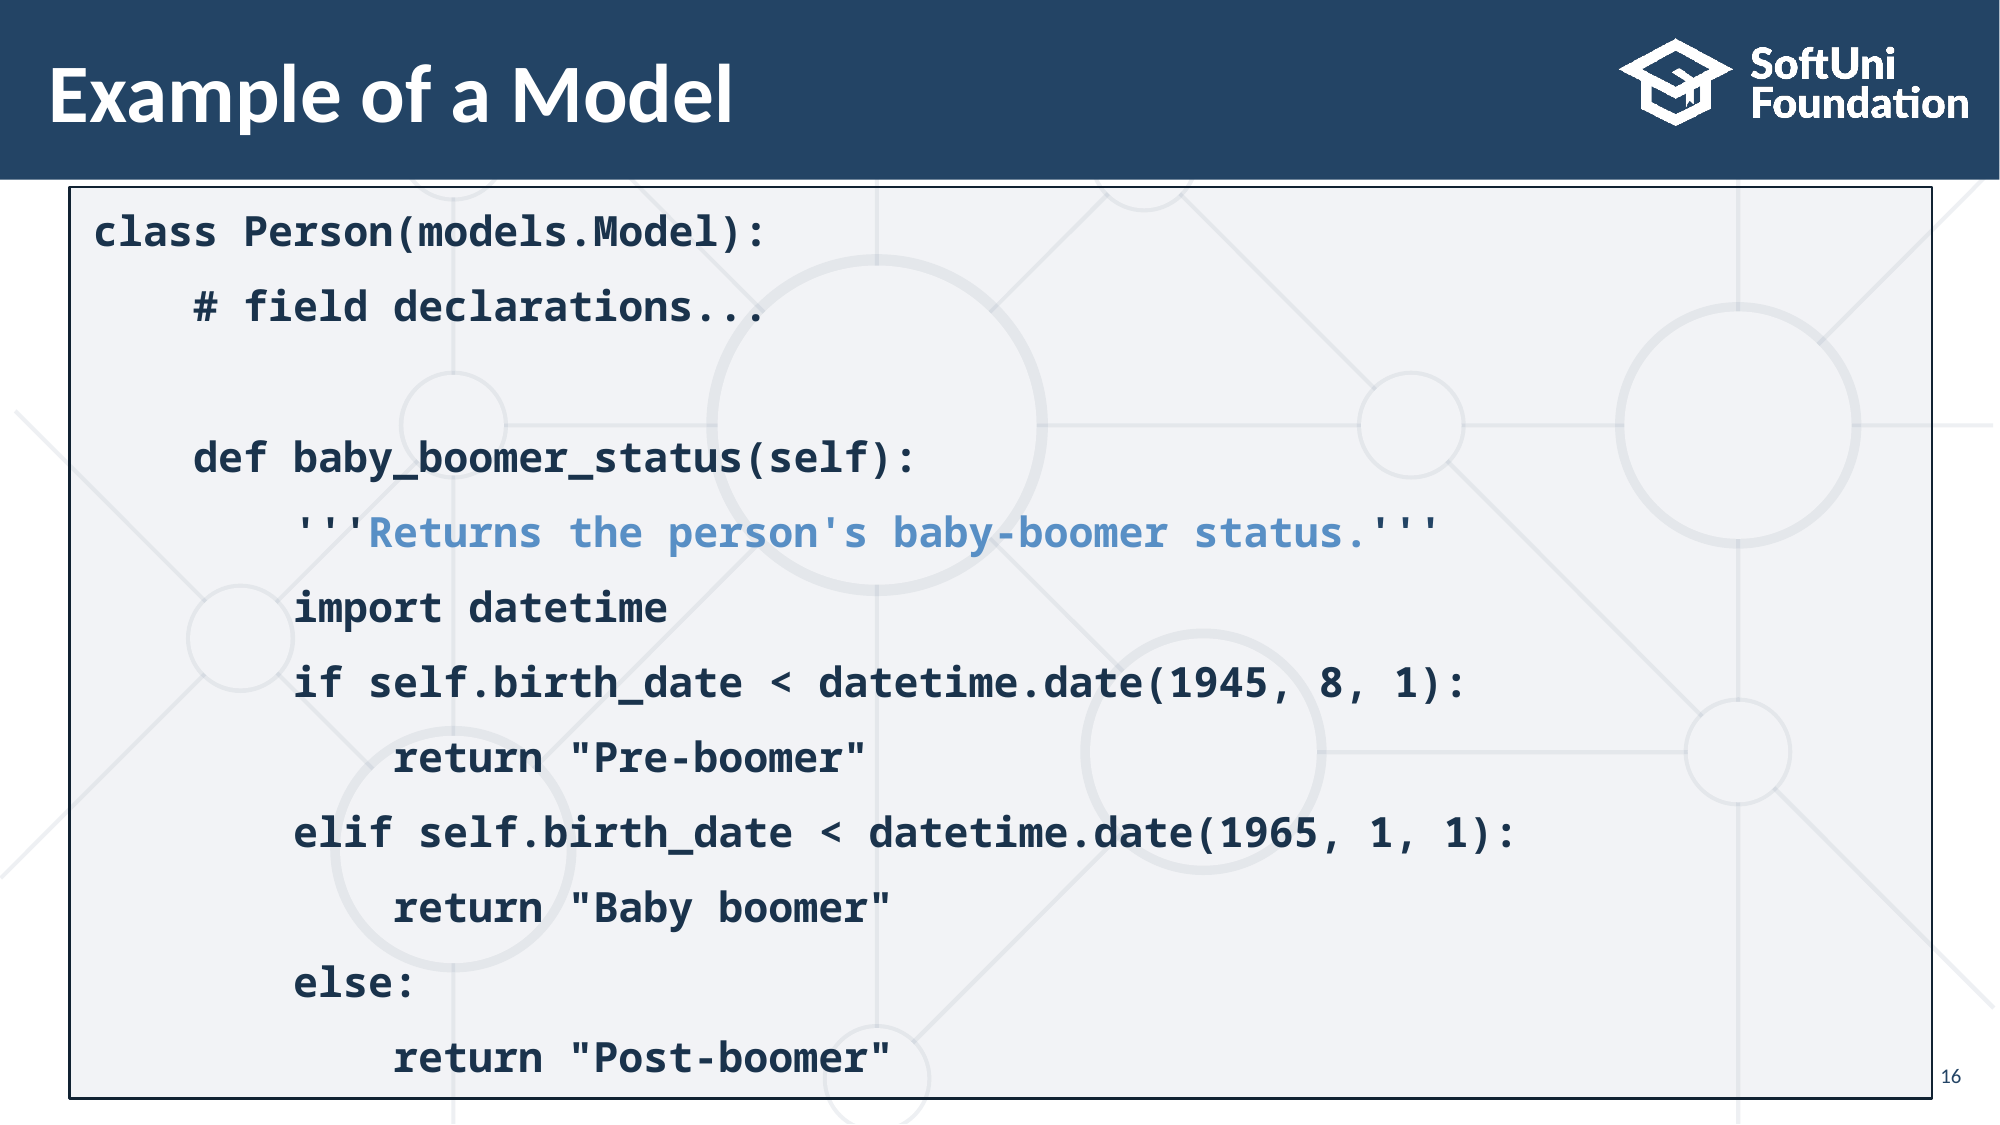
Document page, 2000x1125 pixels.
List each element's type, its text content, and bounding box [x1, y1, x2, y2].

slide_number 16 [1896, 1049, 1968, 1101]
text_box class Person(models.Model): # field declarations... def baby_boomer_status(self): '''Returns the person's baby-boomer status.''' import datetime if self.birth_date < datetime.date(1945, 8, 1): return "Pre-boomer" elif self.birth_date < datetime.date(1965, 1, 1): return "Baby boomer" else: return "Post-boomer" [69, 187, 1932, 1099]
picture [1618, 38, 1968, 126]
title Example of a Model [31, 16, 1591, 162]
